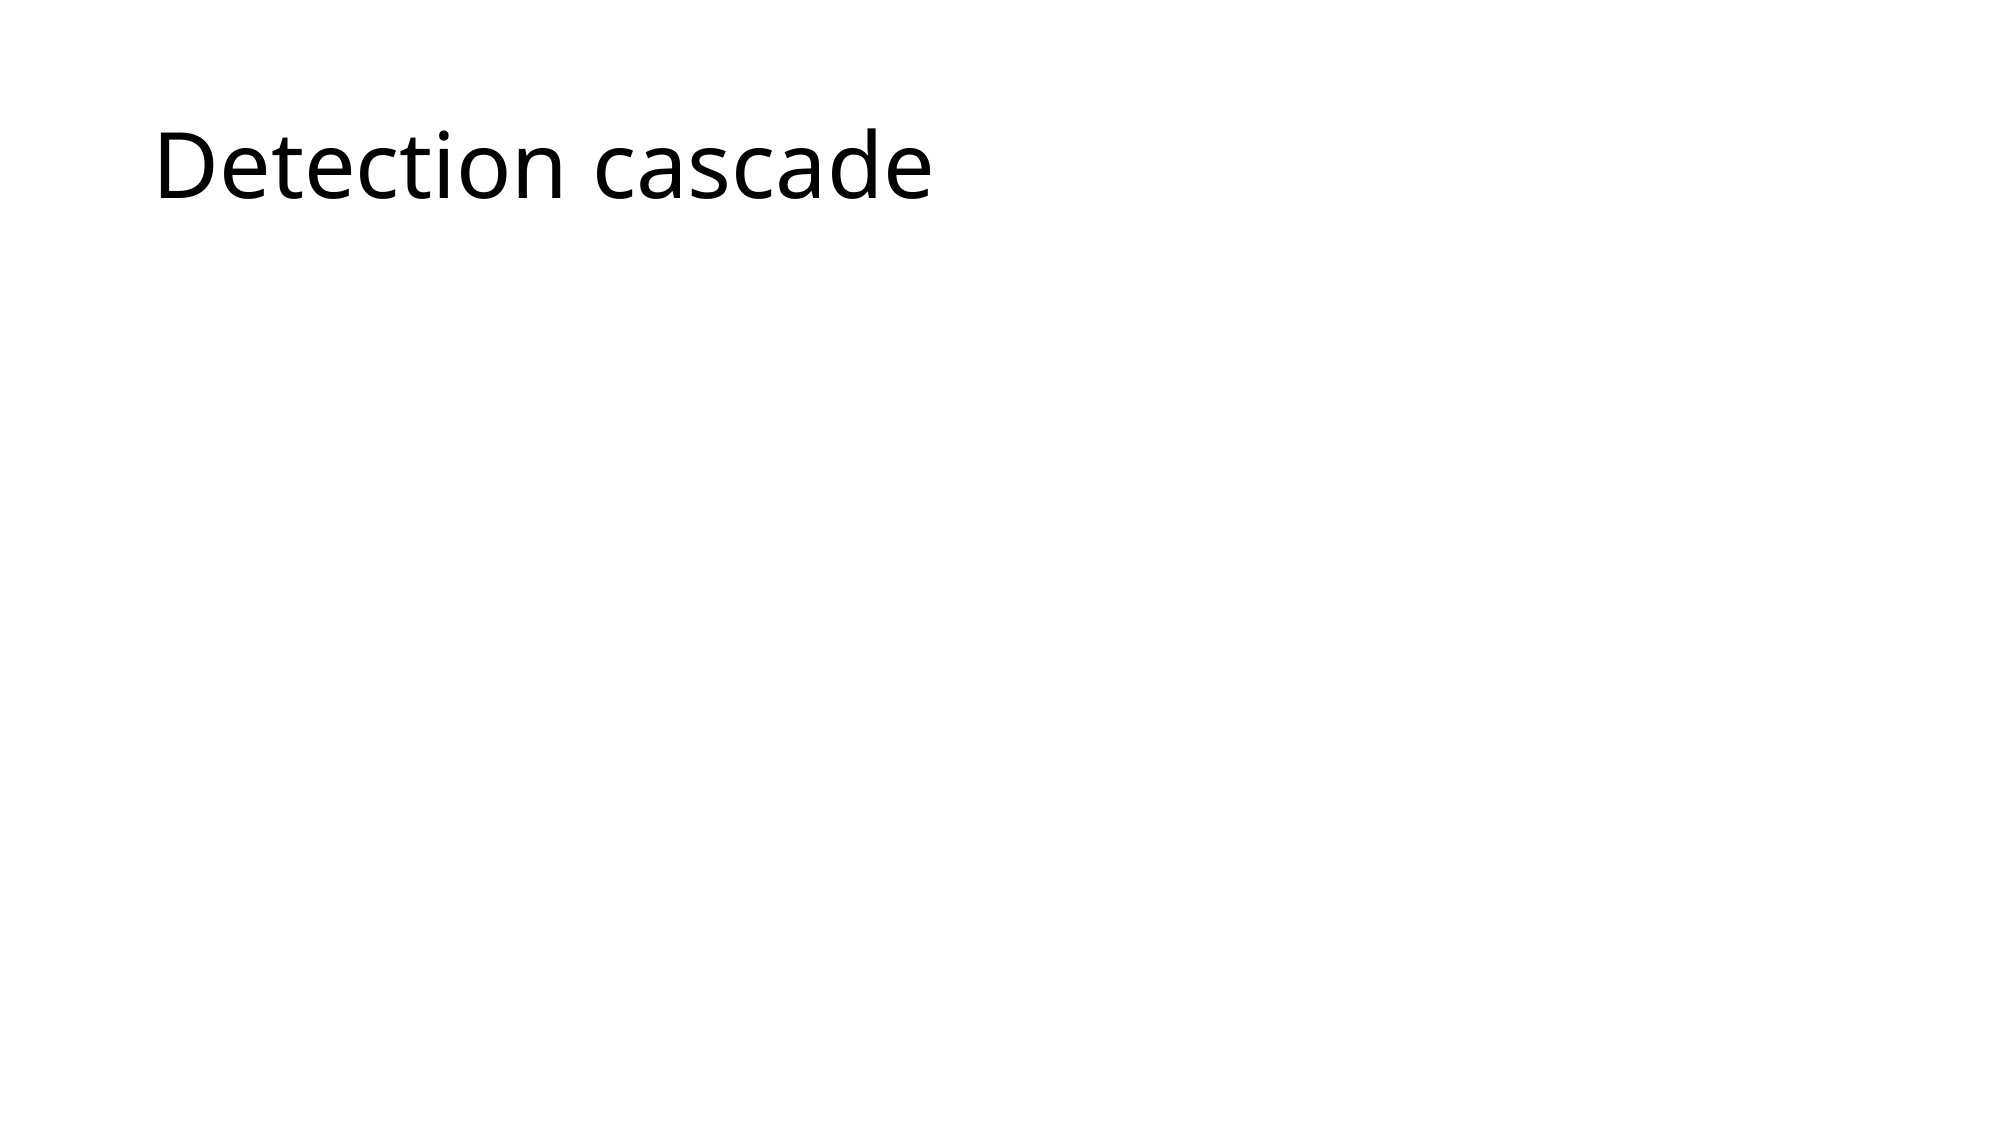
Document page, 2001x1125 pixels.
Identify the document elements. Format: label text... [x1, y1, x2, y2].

title Detection cascade [137, 59, 1863, 278]
